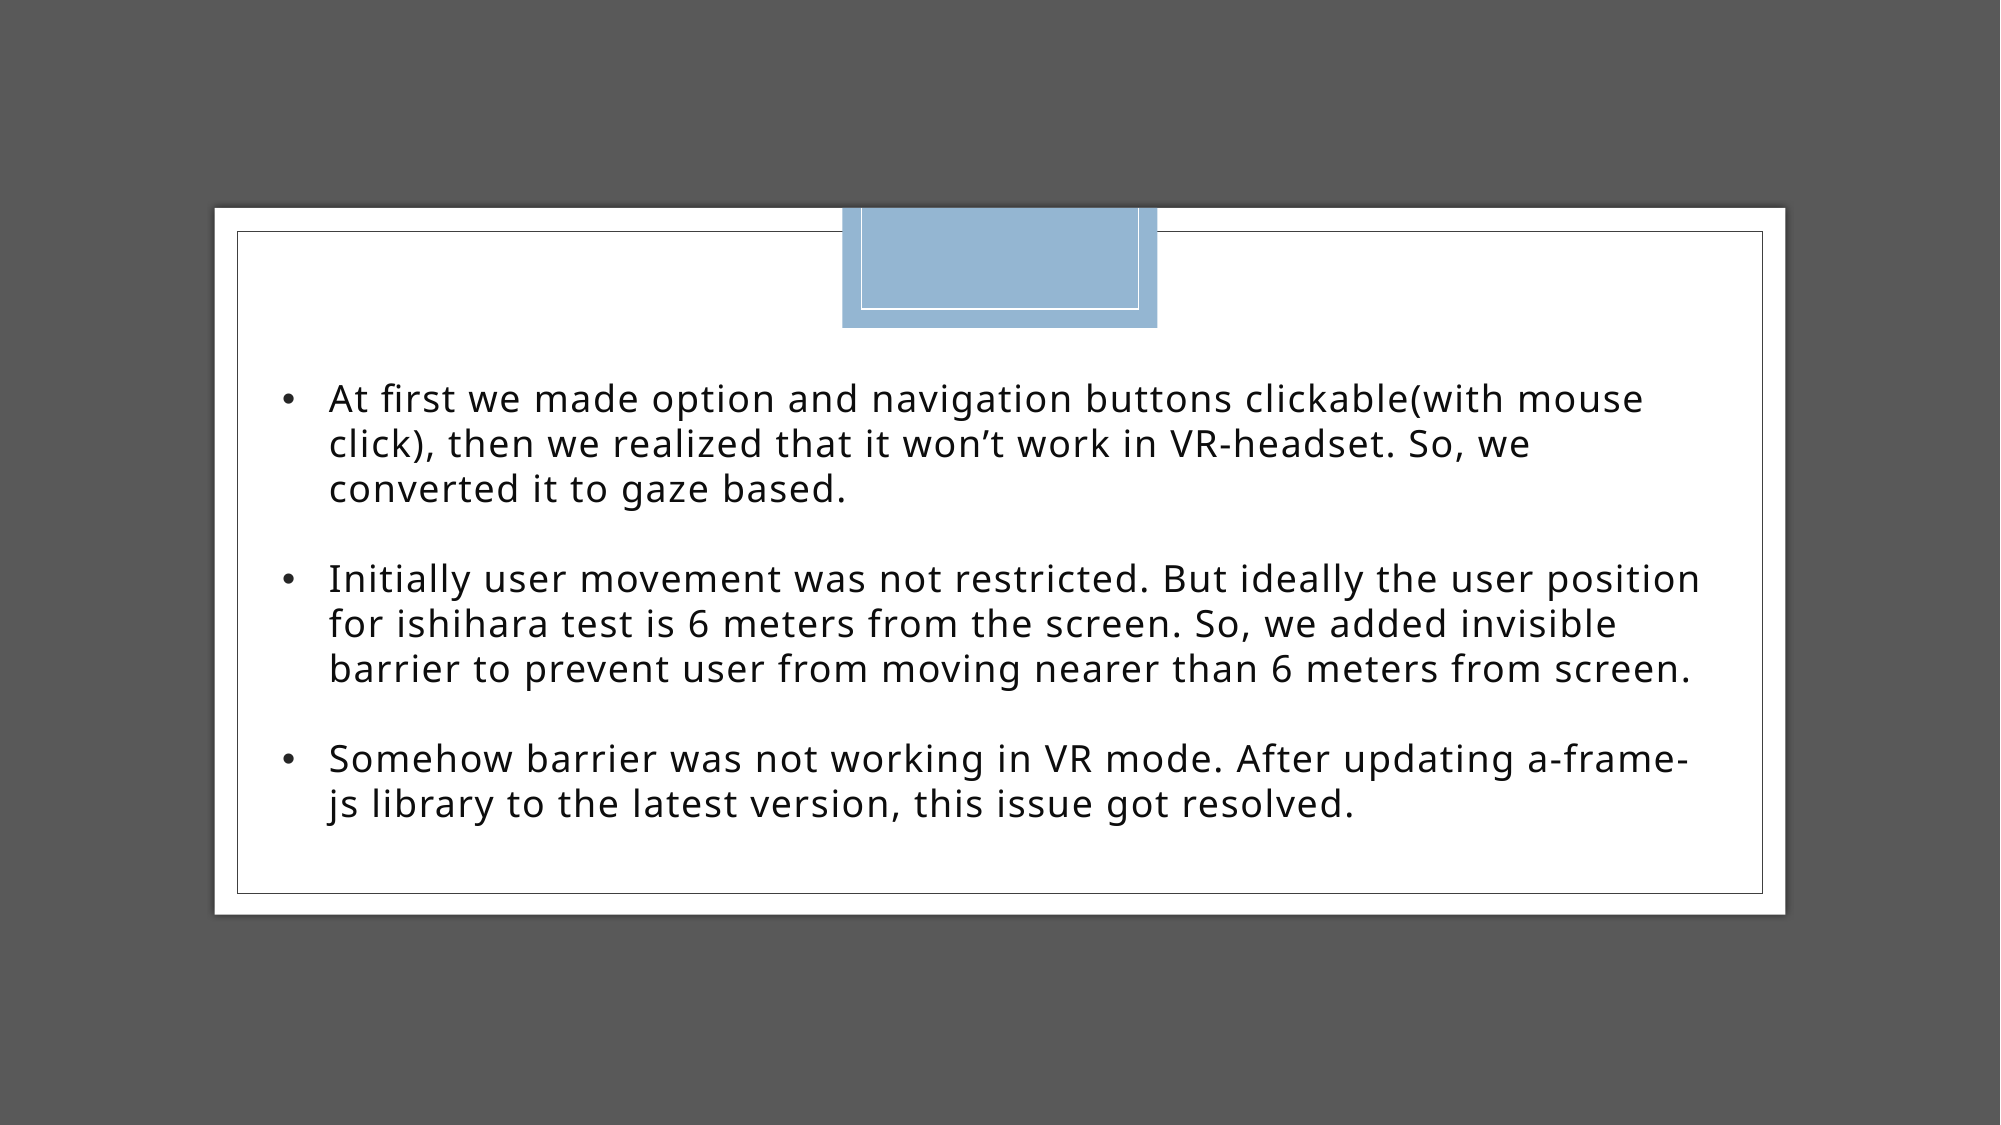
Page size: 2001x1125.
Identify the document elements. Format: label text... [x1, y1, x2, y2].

subtitle At first we made option and navigation buttons clickable(with mouse click), then we realized that it won’t work in VR-headset. So, we converted it to gaze based. Initially user movement was not restricted. But ideally the user position for ishihara test is 6 meters from the screen. So, we added invisible barrier to prevent user from moving nearer than 6 meters from screen. Somehow barrier was not working in VR mode. After updating a-frame-js library to the latest version, this issue got resolved. [266, 367, 1733, 819]
